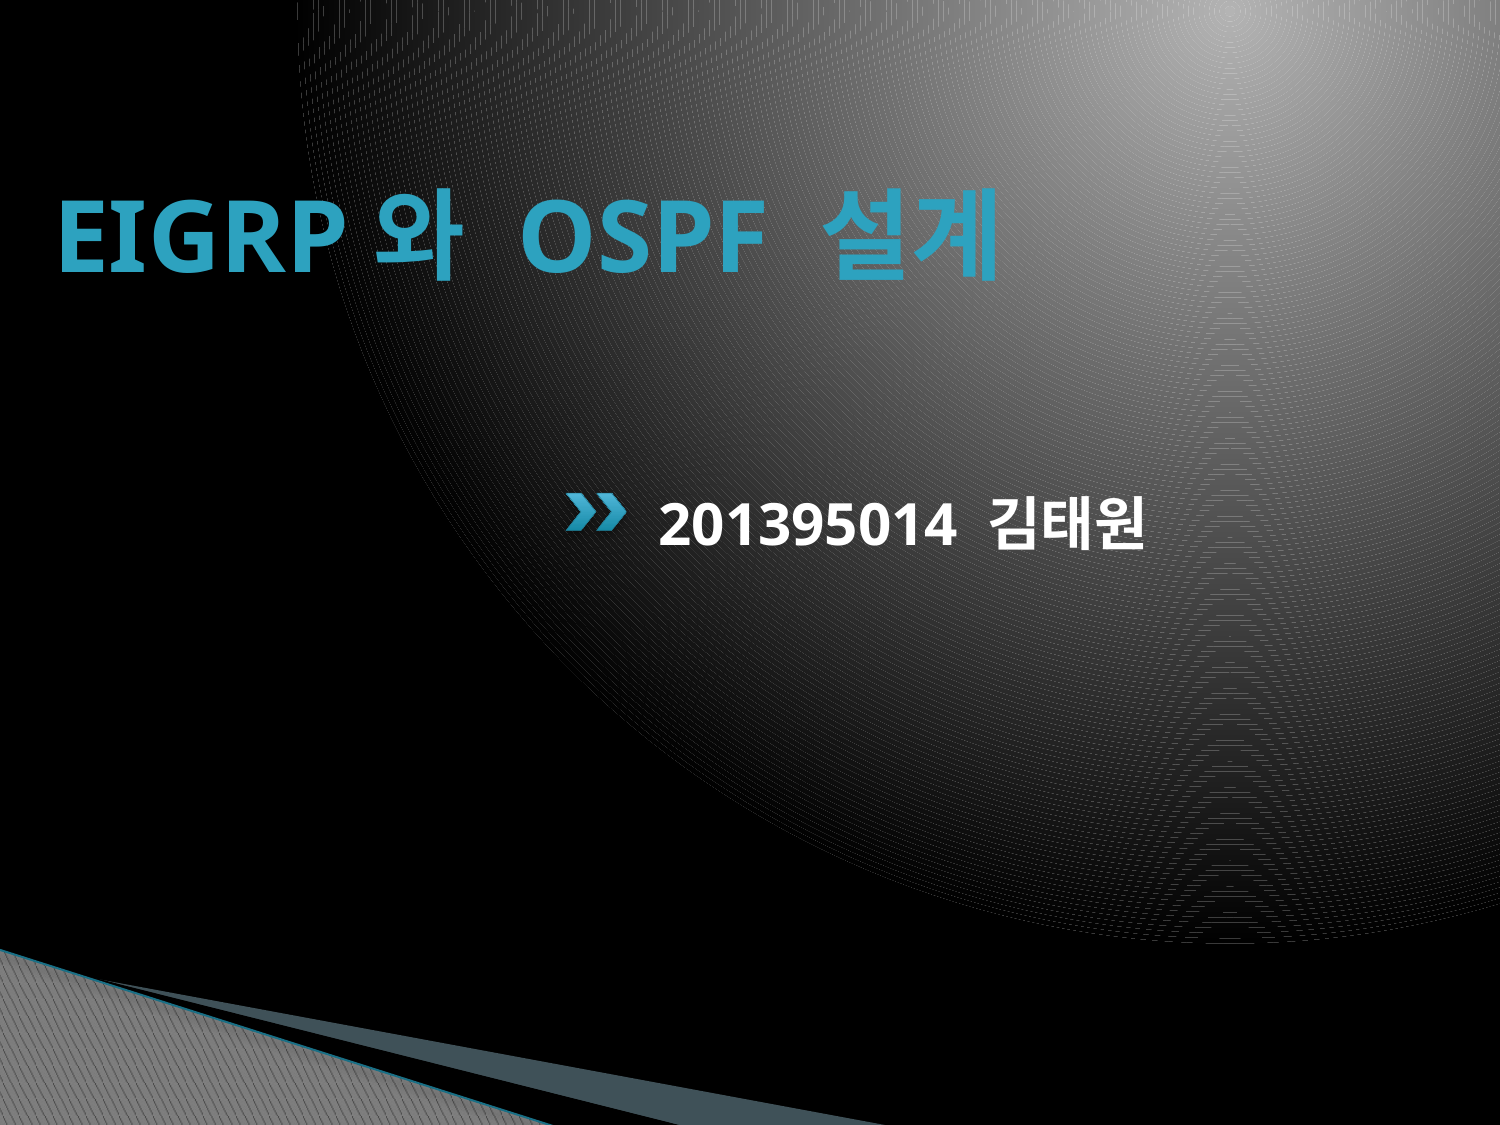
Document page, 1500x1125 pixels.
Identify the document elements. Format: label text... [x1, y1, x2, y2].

list 201395014 김태원 [643, 479, 1394, 719]
title EIGRP와 OSPF 설계 [0, 0, 1019, 300]
picture [0, 952, 543, 1125]
